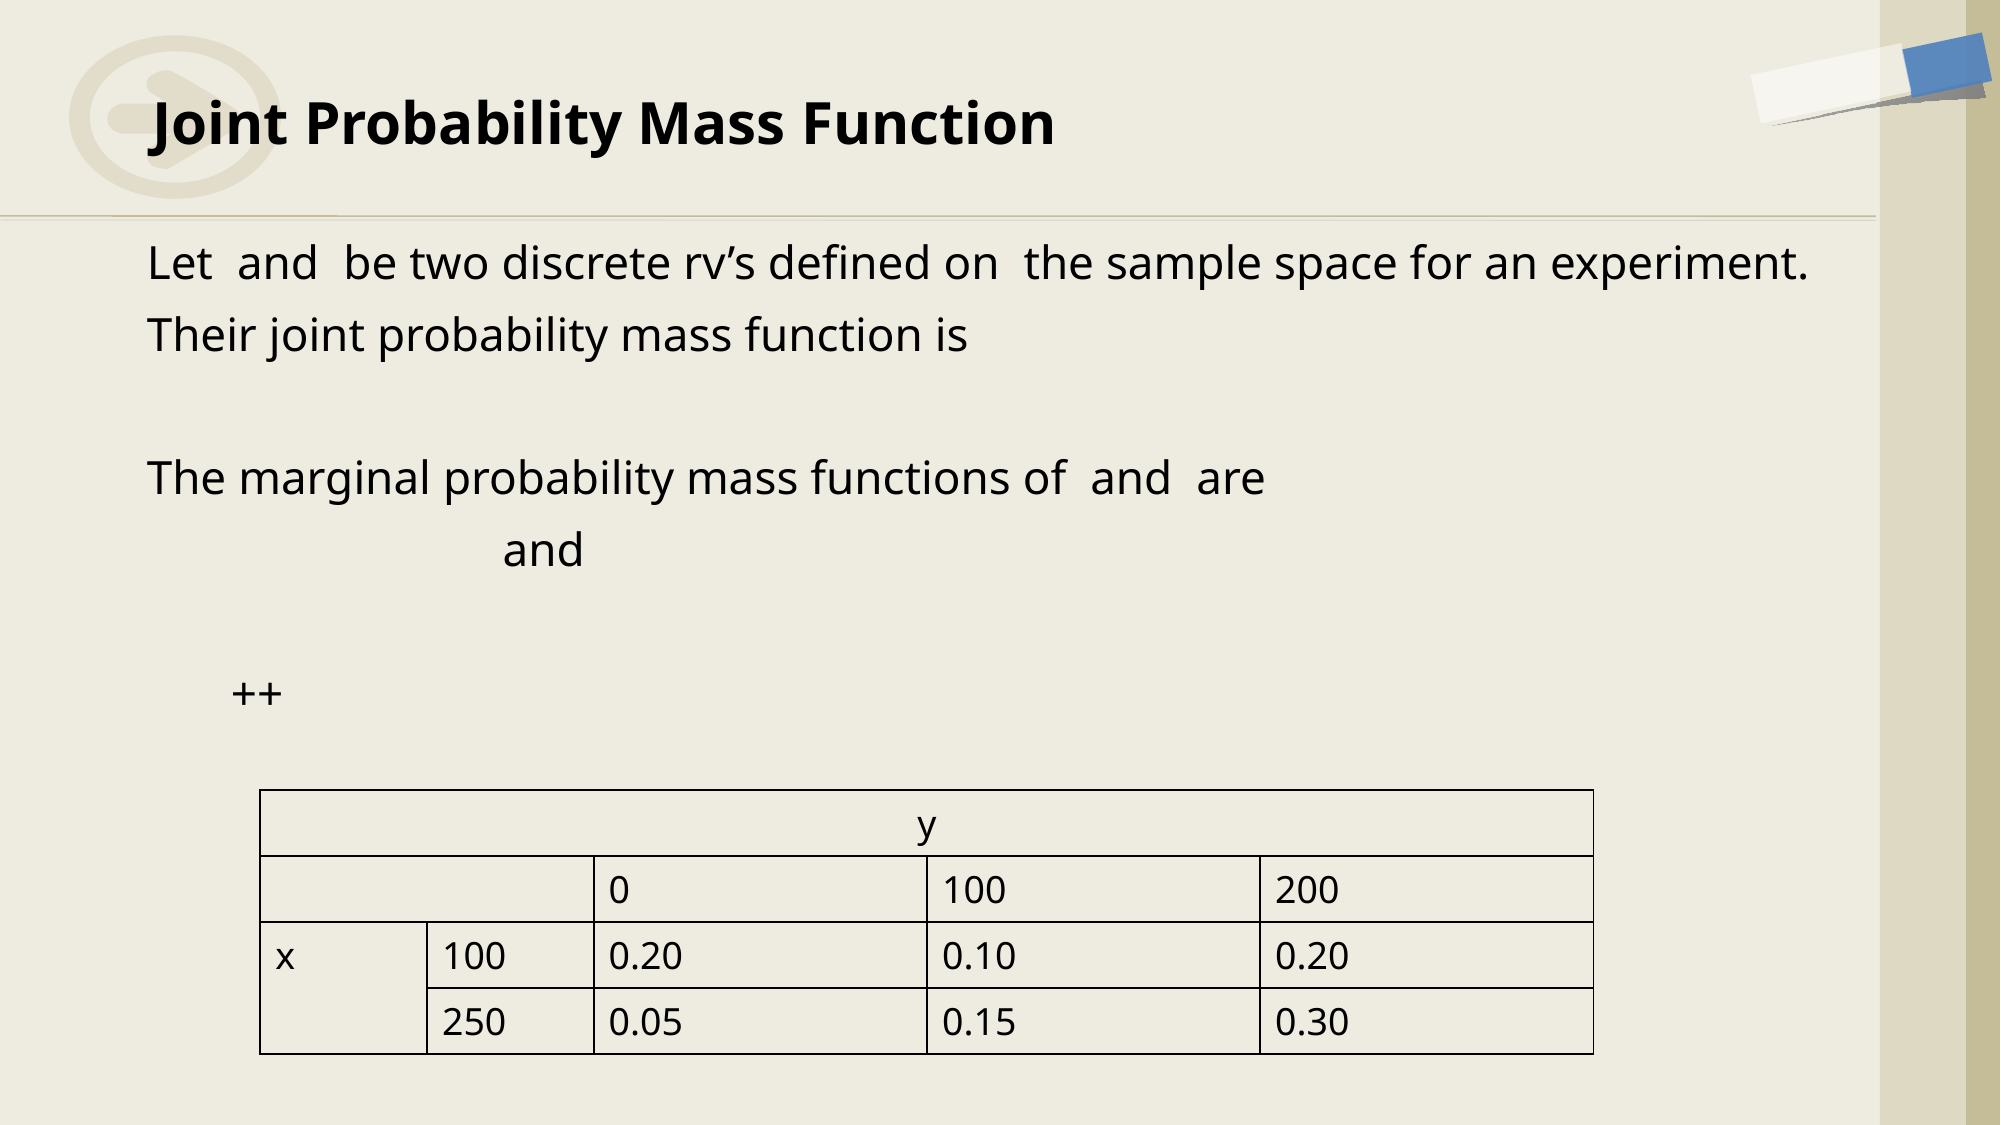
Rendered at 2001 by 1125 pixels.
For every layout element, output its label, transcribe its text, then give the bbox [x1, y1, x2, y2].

table_cell 0 [595, 857, 926, 921]
table_cell 0.30 [1261, 989, 1593, 1053]
table_cell 0.05 [595, 989, 926, 1053]
table_cell 100 [928, 857, 1259, 921]
table_cell 250 [428, 989, 593, 1053]
table_cell 0.20 [1261, 923, 1593, 987]
table_cell 0.10 [928, 923, 1259, 987]
table_cell 0.20 [595, 923, 926, 987]
table_cell 200 [1261, 857, 1593, 921]
table_cell x [261, 923, 426, 1053]
title Joint Probability Mass Function [137, 59, 1863, 184]
table_cell 100 [428, 923, 593, 987]
table_cell [261, 857, 593, 921]
table_cell 0.15 [928, 989, 1259, 1053]
table_header y [261, 791, 1593, 855]
